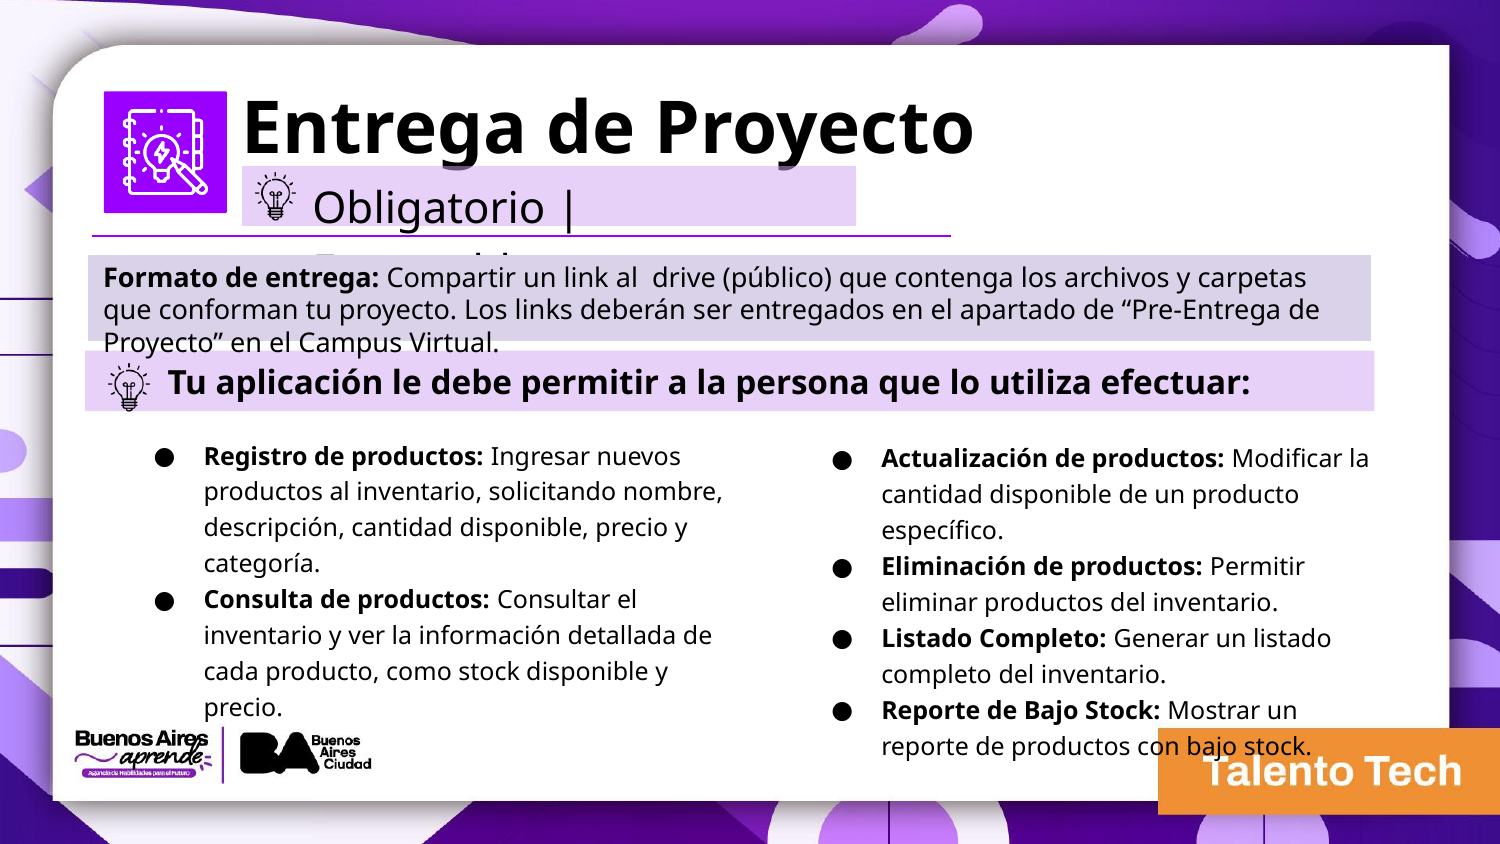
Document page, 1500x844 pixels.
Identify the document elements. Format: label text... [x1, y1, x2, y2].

text_box [0, 0, 1500, 844]
text_box Actualización de productos: Modificar la cantidad disponible de un producto específico. Eliminación de productos: Permitir eliminar productos del inventario. Listado Completo: Generar un listado completo del inventario. Reporte de Bajo Stock: Mostrar un reporte de productos con bajo stock. [791, 421, 1405, 775]
text_box [250, 171, 300, 221]
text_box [103, 91, 228, 214]
text_box [242, 166, 857, 226]
text_box [1348, 350, 1375, 412]
text_box Formato de entrega: Compartir un link al drive (público) que contenga los archivos y carpetas que conforman tu proyecto. Los links deberán ser entregados en el apartado de “Pre-Entrega de Proyecto” en el Campus Virtual. [88, 245, 1372, 373]
text_box [85, 350, 103, 412]
text_box [103, 373, 154, 412]
text_box Obligatorio | Entregable [312, 169, 792, 235]
text_box Entrega de Proyecto [226, 65, 1377, 187]
text_box Tu aplicación le debe permitir a la persona que lo utiliza efectuar: [152, 373, 1348, 416]
text_box Registro de productos: Ingresar nuevos productos al inventario, solicitando nombre, descripción, cantidad disponible, precio y categoría. Consulta de productos: Consultar el inventario y ver la información detallada de cada producto, como stock disponible y precio. [128, 433, 742, 758]
